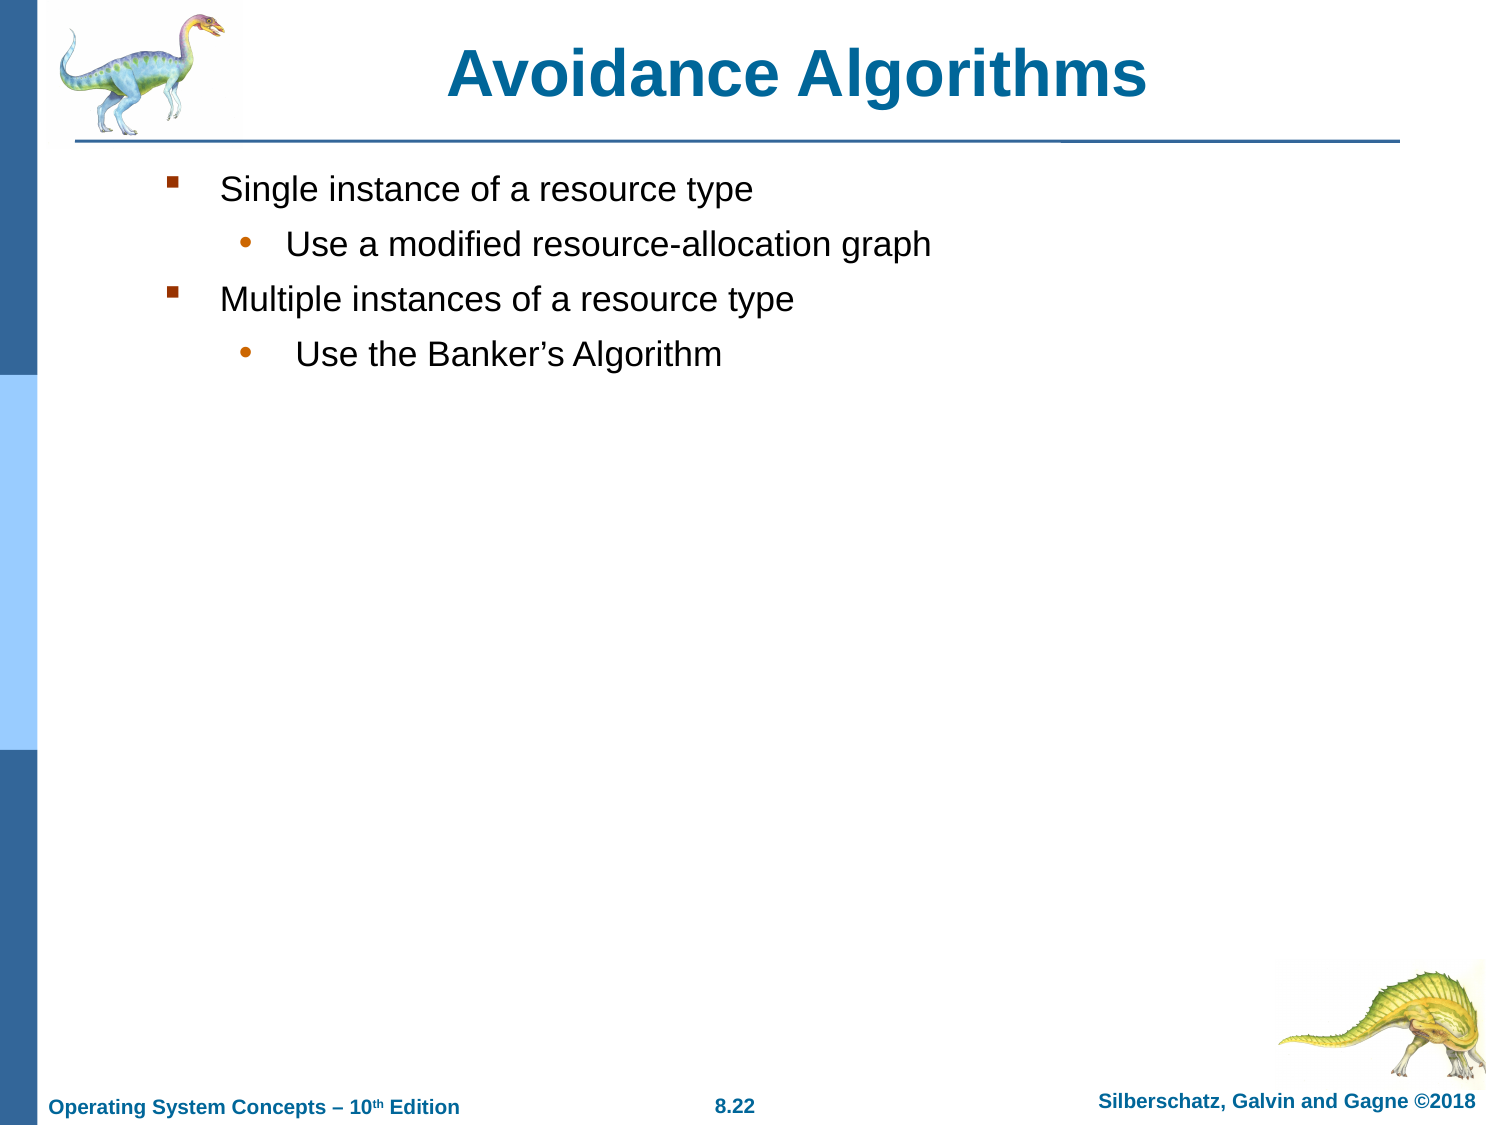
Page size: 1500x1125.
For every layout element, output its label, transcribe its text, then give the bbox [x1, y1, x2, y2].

picture [1275, 959, 1486, 1090]
title Avoidance Algorithms [170, 22, 1425, 118]
list Single instance of a resource type Use a modified resource-allocation graph Multiple instances of a resource type Use the Banker’s Algorithm [148, 158, 1242, 895]
picture [46, 0, 243, 149]
